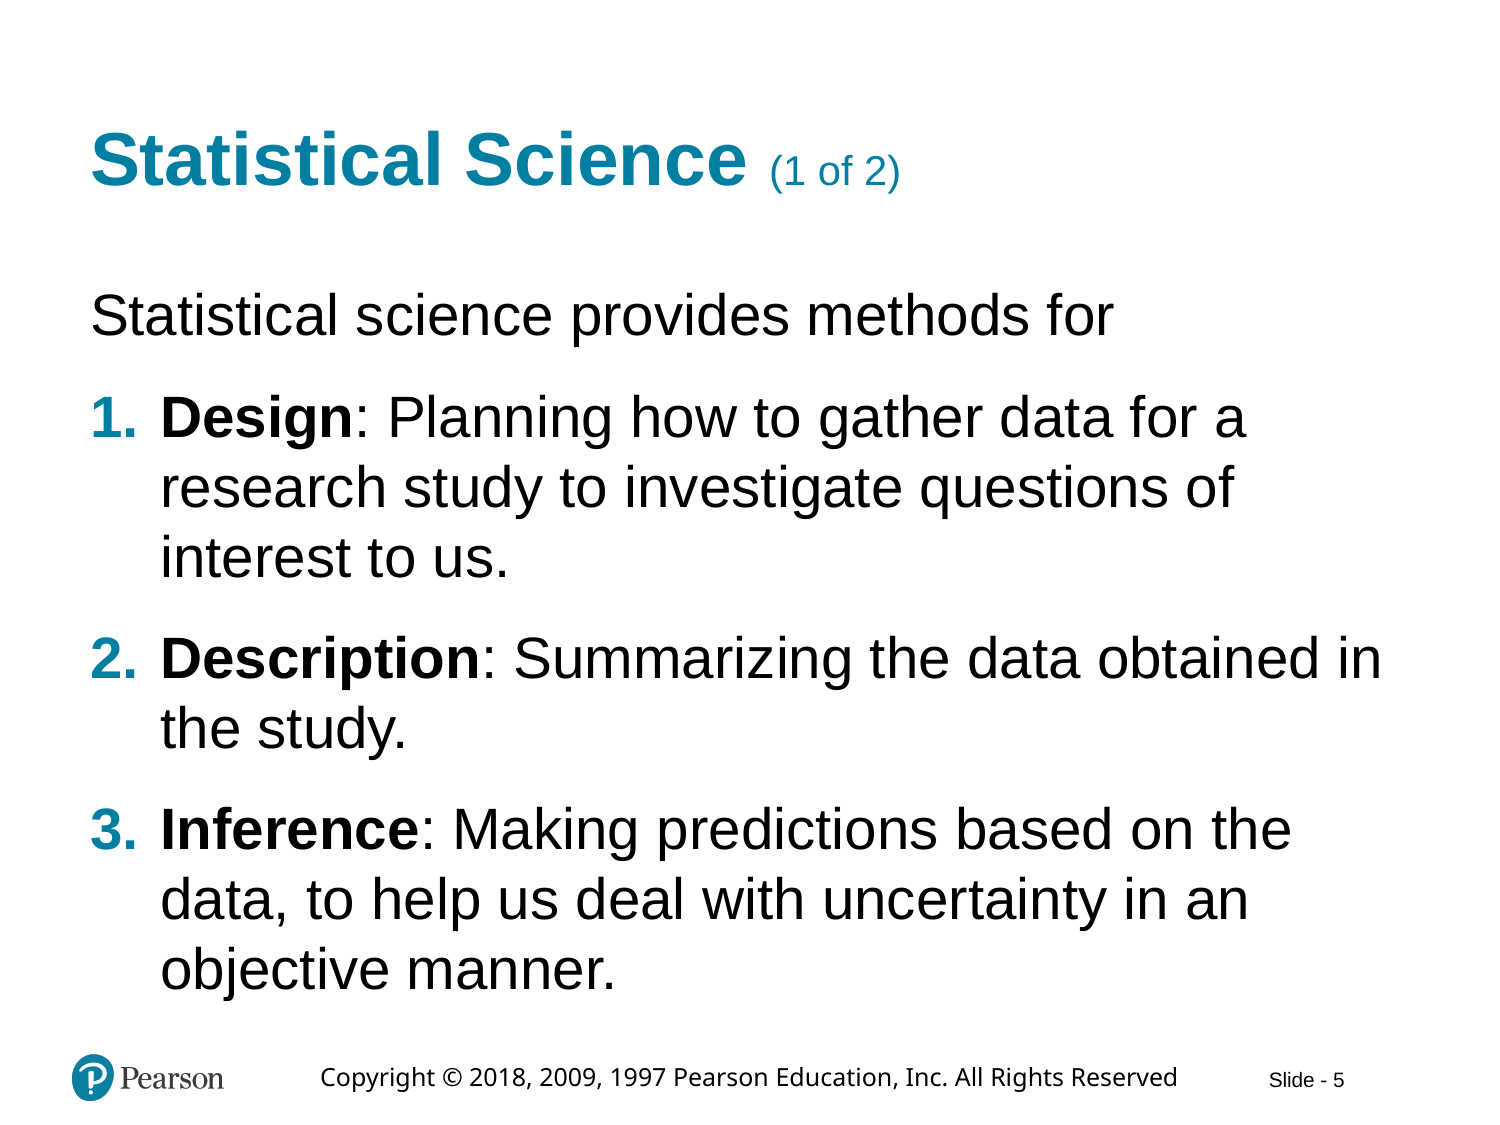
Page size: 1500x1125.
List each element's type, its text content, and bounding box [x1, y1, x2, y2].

title Statistical Science (1 of 2) [75, 35, 1425, 216]
picture [72, 1054, 88, 1070]
picture [98, 1054, 224, 1101]
picture [80, 1063, 106, 1088]
picture [72, 1087, 83, 1101]
list Statistical science provides methods for Design: Planning how to gather data for a research study to investigate questions of interest to us. Description: Summarizing the data obtained in the study. Inference: Making predictions based on the data, to help us deal with uncertainty in an objective manner. [75, 262, 1425, 1005]
